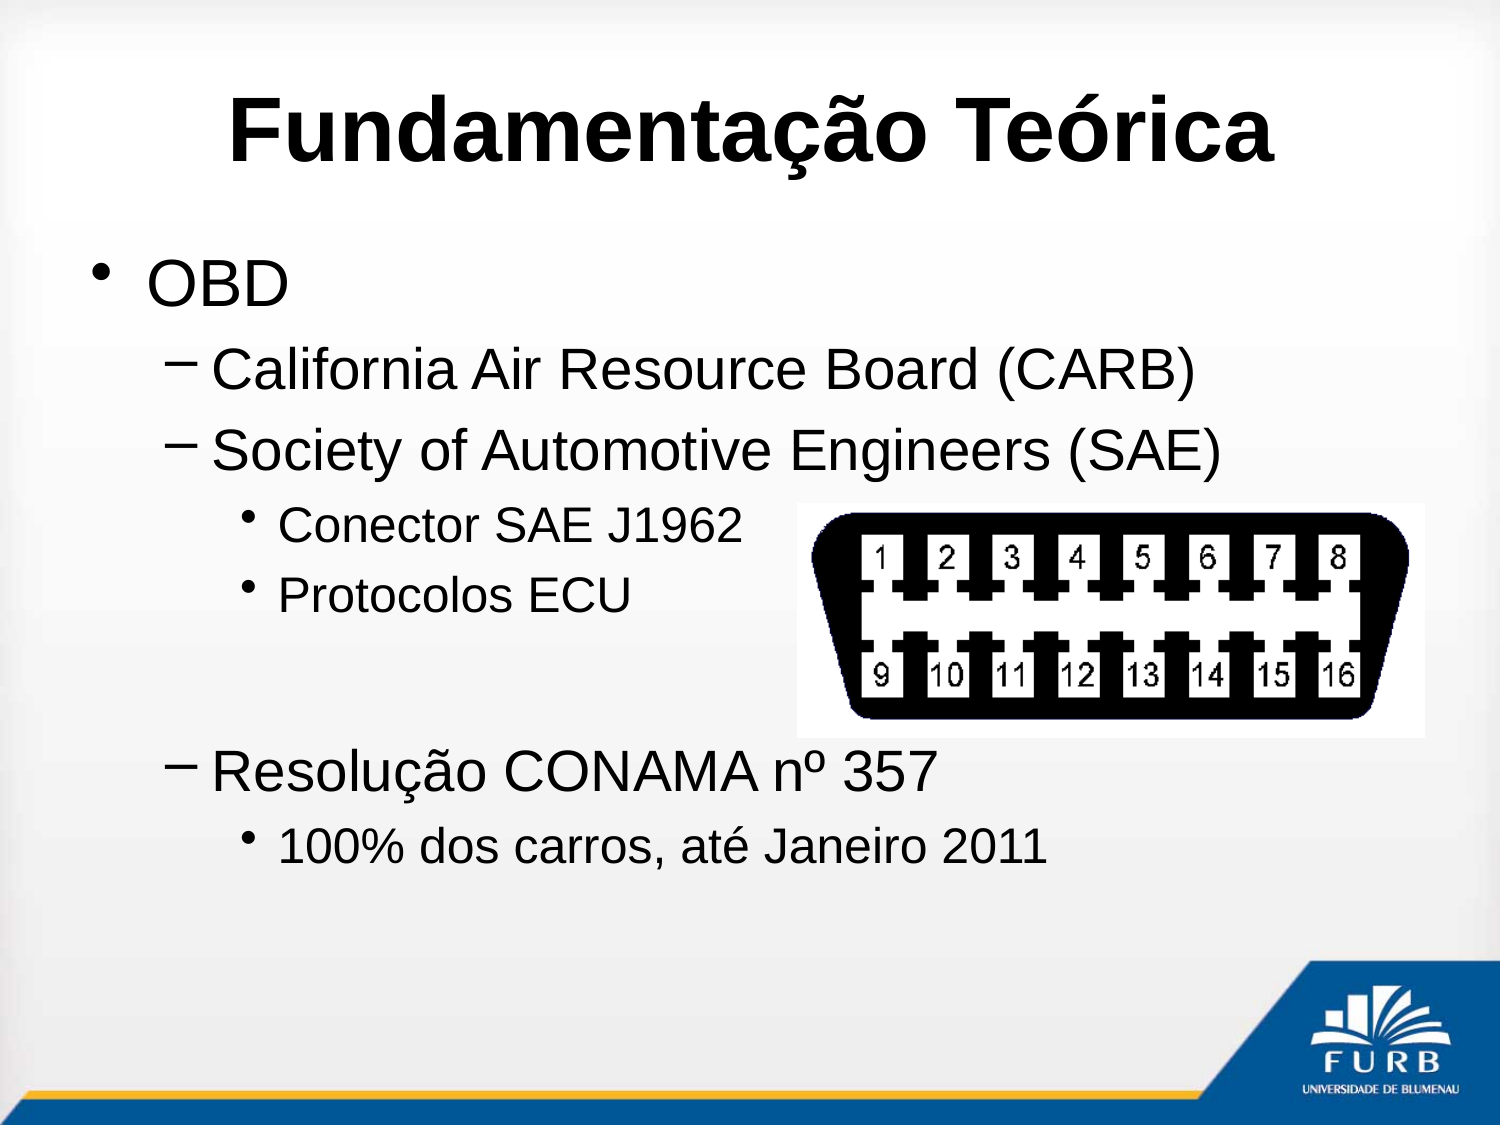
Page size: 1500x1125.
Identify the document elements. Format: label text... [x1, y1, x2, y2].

picture [0, 0, 1500, 1125]
title Fundamentação Teórica [76, 30, 1427, 219]
list OBD California Air Resource Board (CARB) Society of Automotive Engineers (SAE) Conector SAE J1962 Protocolos ECU Resolução CONAMA nº 357 100% dos carros, até Janeiro 2011 [74, 231, 1426, 1000]
